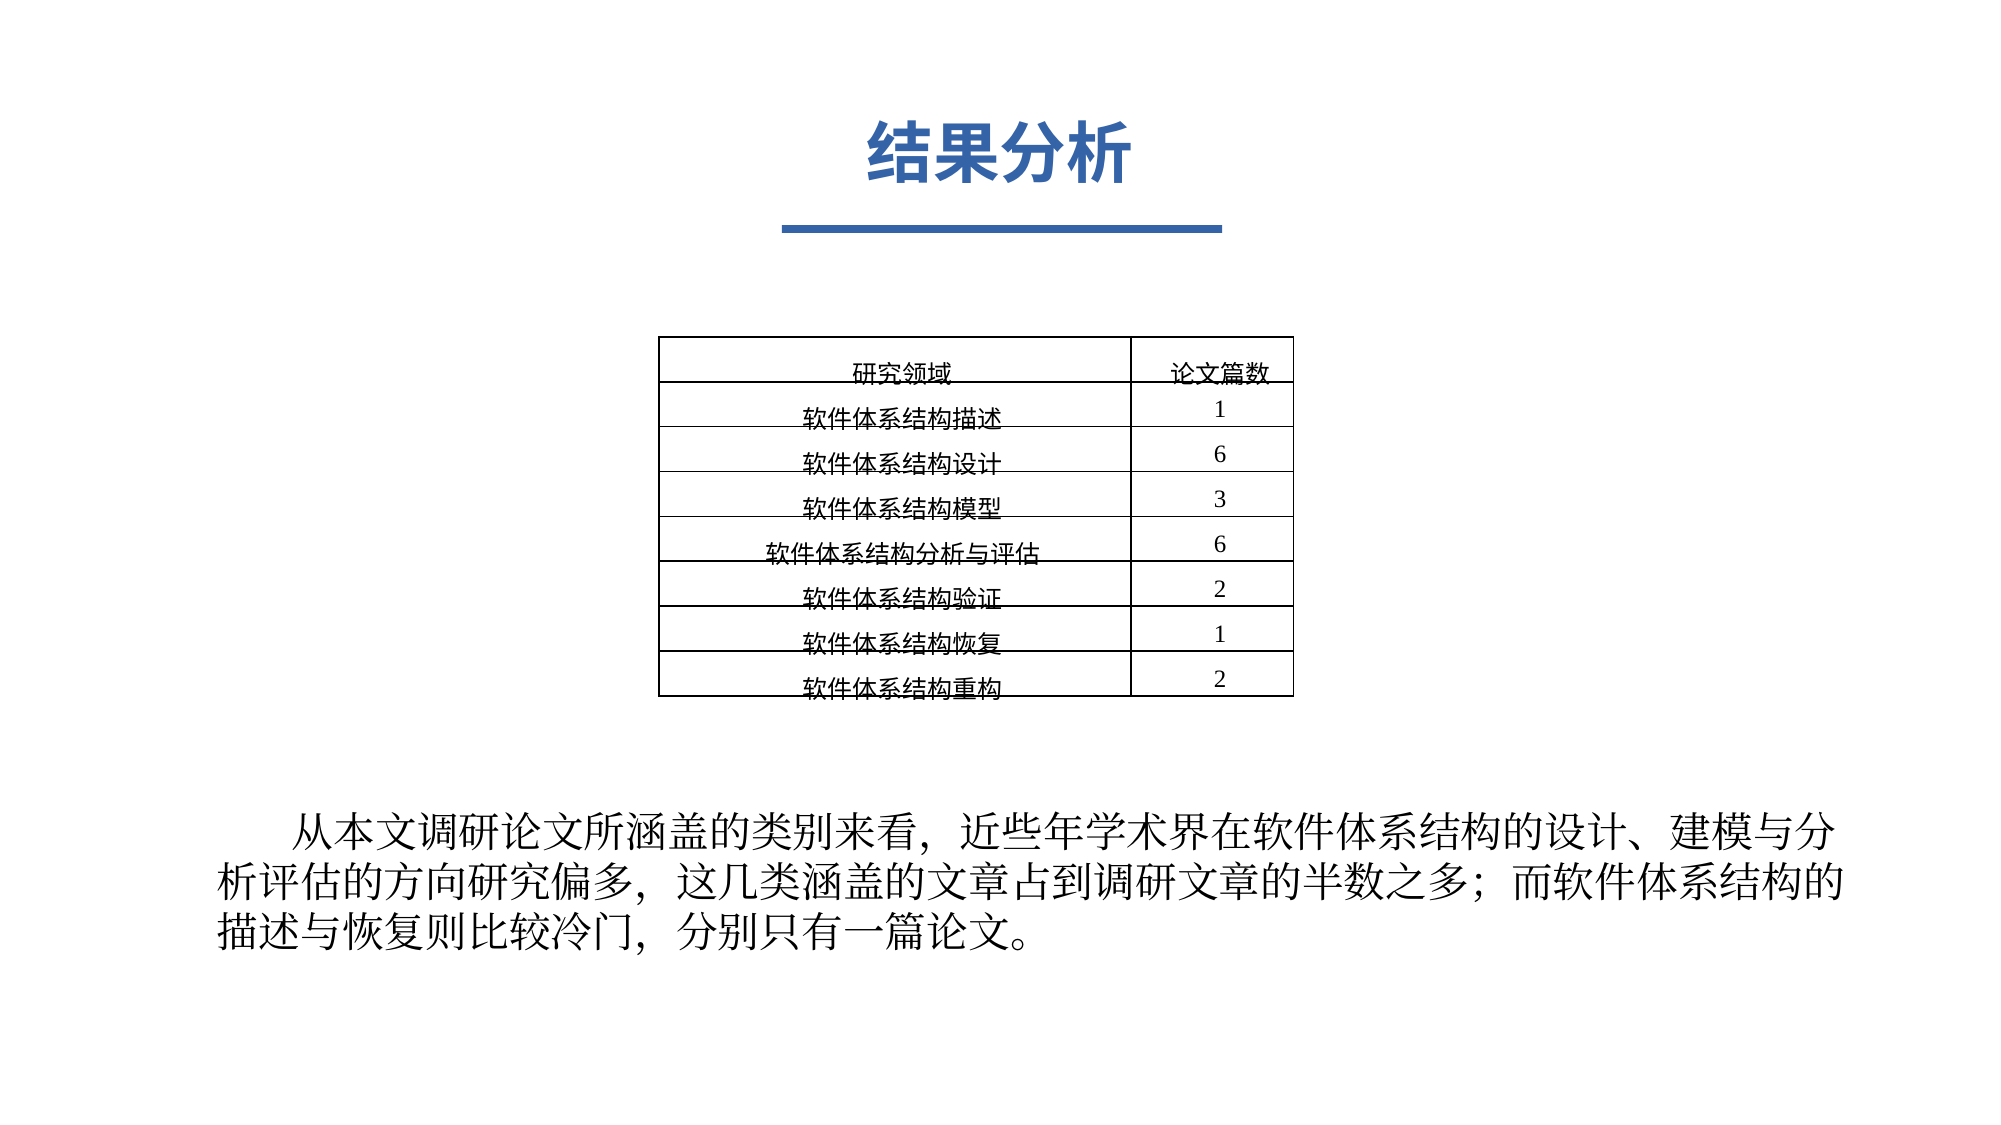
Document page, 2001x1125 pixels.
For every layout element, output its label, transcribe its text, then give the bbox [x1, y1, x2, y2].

table_cell 软件体系结构验证 [660, 562, 1130, 605]
table_cell 2 [1132, 562, 1293, 605]
table_cell 2 [1132, 652, 1293, 695]
table_cell 软件体系结构模型 [660, 472, 1130, 516]
table_cell 软件体系结构重构 [660, 652, 1130, 695]
table_cell 1 [1132, 383, 1293, 426]
table_cell 软件体系结构设计 [660, 427, 1130, 471]
table_cell 1 [1132, 607, 1293, 650]
table_cell 软件体系结构恢复 [660, 607, 1130, 650]
text_box 结果分析 [603, 103, 1397, 199]
table_cell 软件体系结构分析与评估 [660, 517, 1130, 560]
text_box [781, 224, 1223, 234]
table_header 论文篇数 [1132, 338, 1293, 381]
table_cell 3 [1132, 472, 1293, 516]
table_cell 6 [1132, 427, 1293, 471]
table_cell 6 [1132, 517, 1293, 560]
table_header 研究领域 [660, 338, 1130, 381]
text_box 从本文调研论文所涵盖的类别来看，近些年学术界在软件体系结构的设计、建模与分析评估的方向研究偏多，这几类涵盖的文章占到调研文章的半数之多；而软件体系结构的描述与恢复则比较冷门，分别只有一篇论文。 [202, 798, 1867, 963]
table_cell 软件体系结构描述 [660, 383, 1130, 426]
